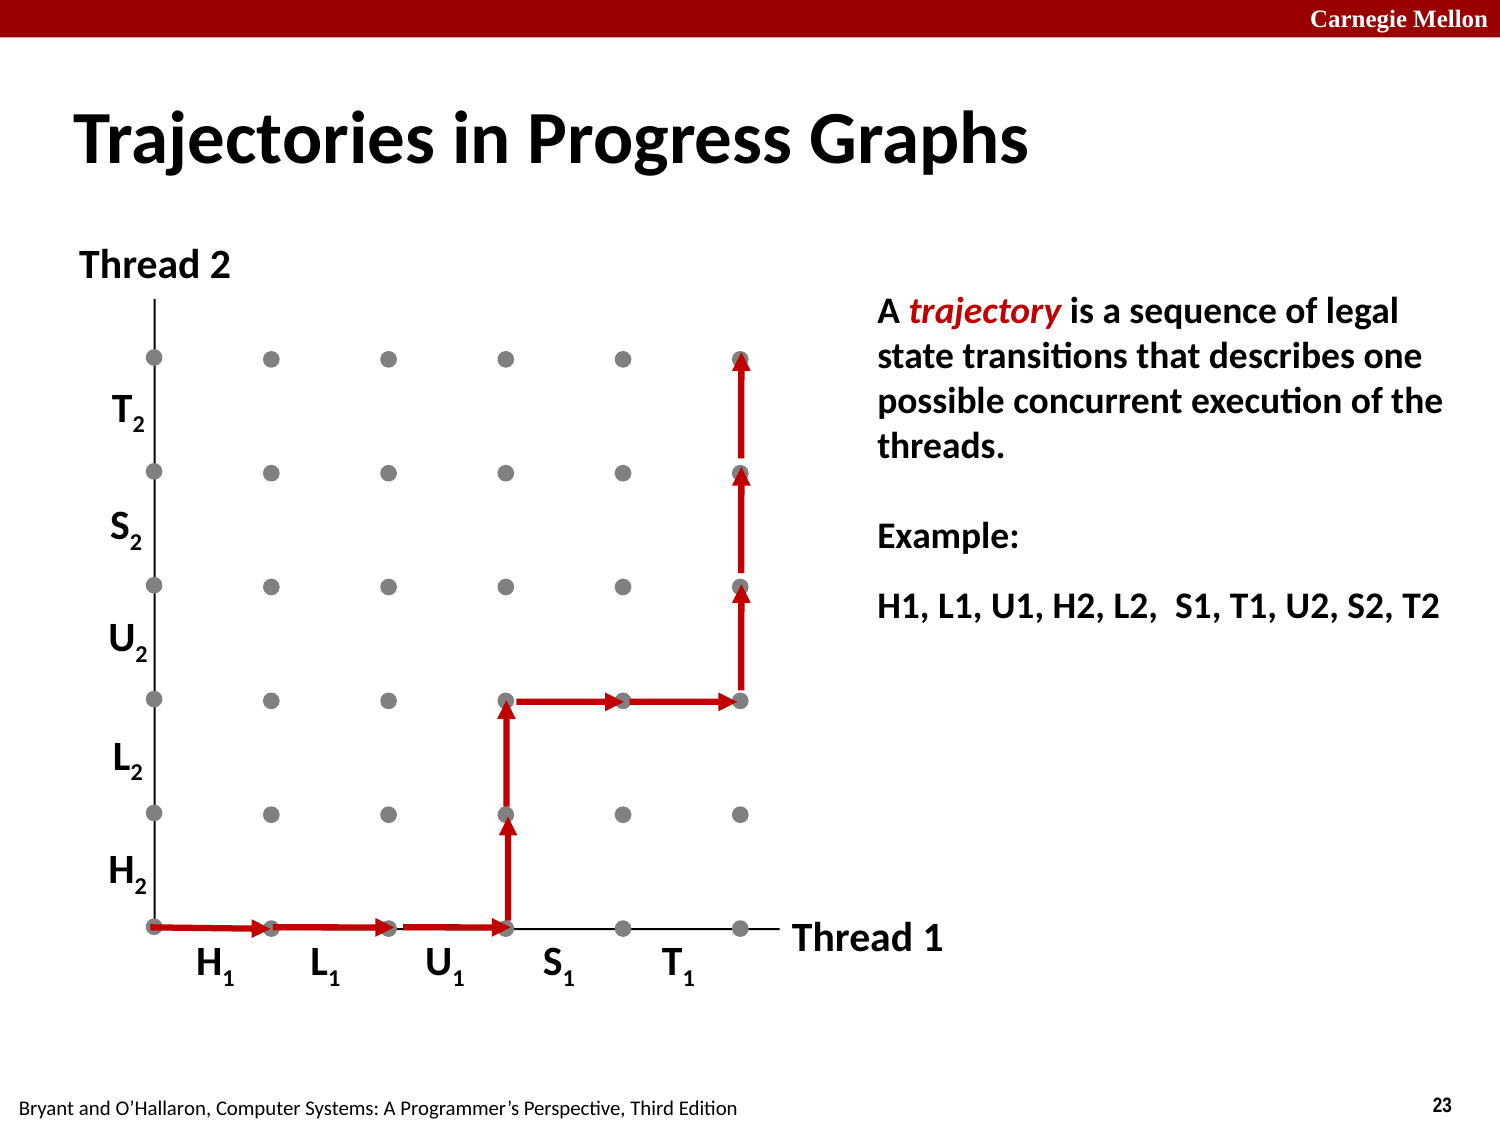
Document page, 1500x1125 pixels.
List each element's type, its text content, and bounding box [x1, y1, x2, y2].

text_box H2 [93, 834, 142, 907]
text_box H1 [181, 928, 250, 999]
text_box T1 [646, 926, 710, 999]
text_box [499, 352, 513, 936]
text_box [635, 695, 728, 709]
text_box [616, 352, 630, 936]
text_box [382, 352, 396, 936]
text_box U1 [410, 928, 480, 999]
text_box L2 [98, 720, 142, 793]
title Trajectories in Progress Graphs [58, 71, 1305, 197]
text_box S1 [528, 926, 590, 999]
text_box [147, 351, 161, 934]
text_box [264, 352, 278, 936]
text_box U2 [93, 602, 142, 675]
text_box L1 [295, 928, 356, 999]
text_box Thread 2 [64, 229, 247, 294]
text_box Thread 1 [776, 901, 959, 967]
text_box S2 [95, 490, 142, 563]
text_box A trajectory is a sequence of legal state transitions that describes one possible concurrent execution of the threads. Example: H1, L1, U1, H2, L2, S1, T1, U2, S2, T2 [862, 278, 1488, 634]
text_box T2 [96, 373, 142, 445]
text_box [733, 352, 747, 936]
